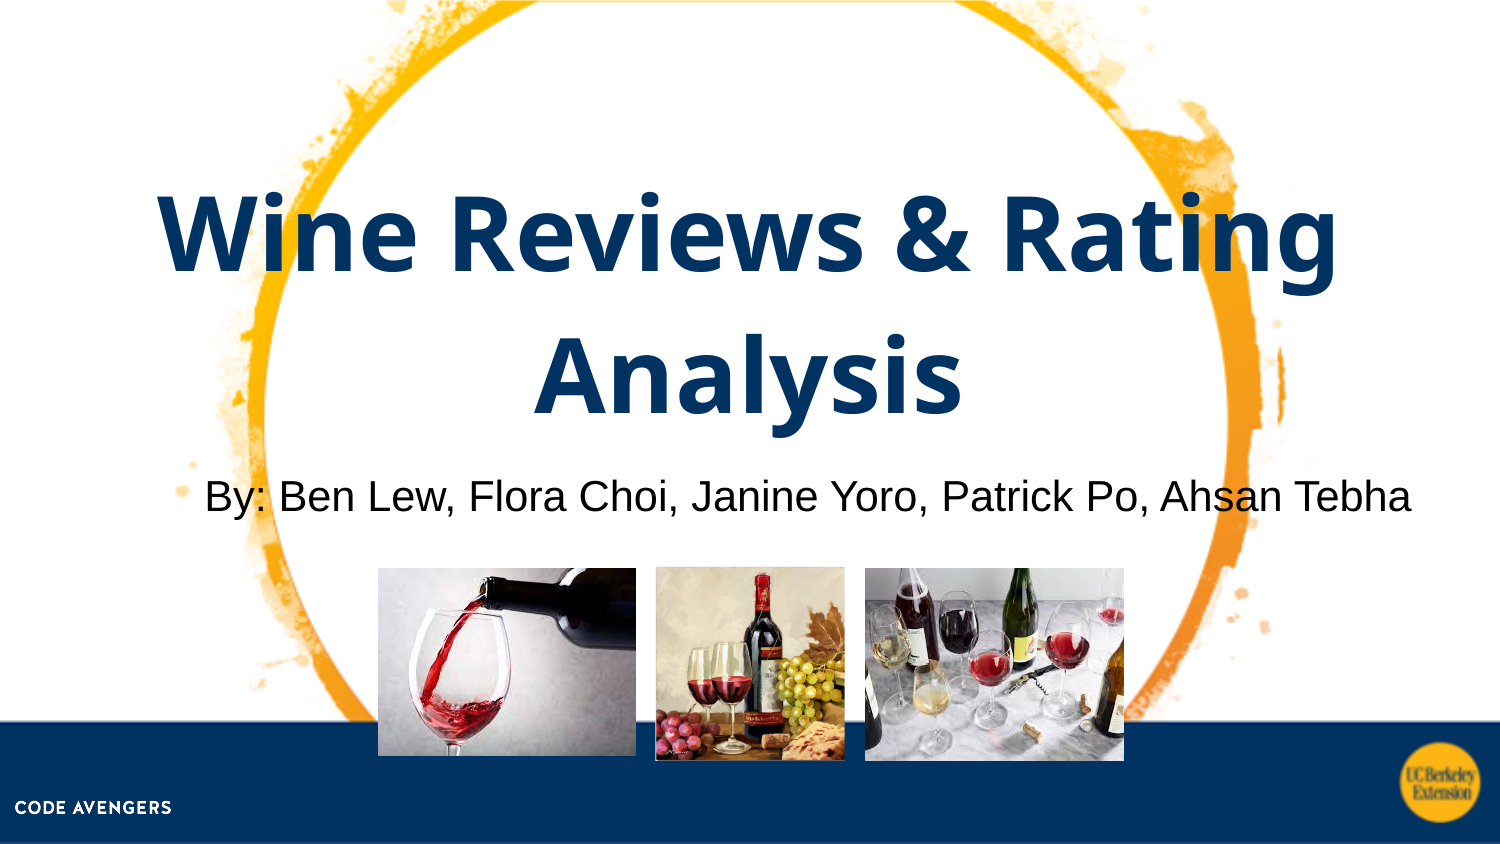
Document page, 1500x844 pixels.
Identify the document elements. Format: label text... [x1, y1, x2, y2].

picture [0, 0, 1500, 844]
subtitle By: Ben Lew, Flora Choi, Janine Yoro, Patrick Po, Ahsan Tebha [167, 434, 1449, 565]
title Wine Reviews & Rating Analysis [51, 122, 1449, 459]
